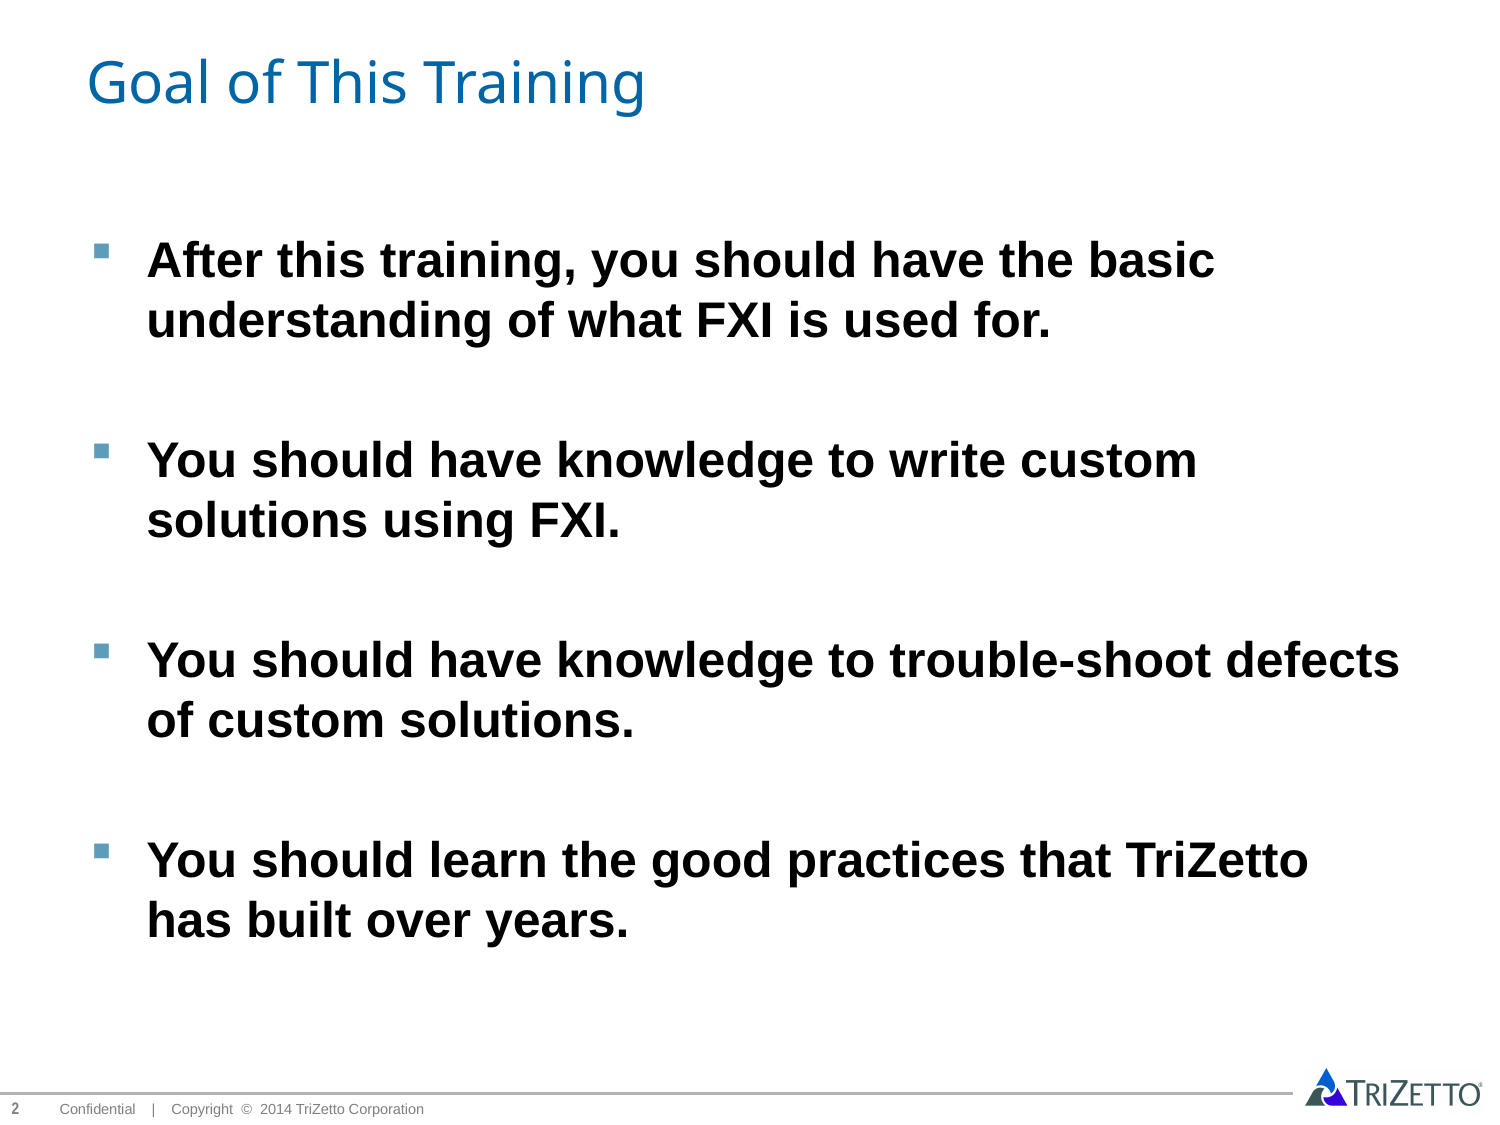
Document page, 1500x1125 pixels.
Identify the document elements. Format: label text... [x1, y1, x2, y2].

picture [1305, 1068, 1483, 1106]
title Goal of This Training [71, 44, 1430, 126]
list After this training, you should have the basic understanding of what FXI is used for. You should have knowledge to write custom solutions using FXI. You should have knowledge to trouble-shoot defects of custom solutions. You should learn the good practices that TriZetto has built over years. [74, 219, 1426, 977]
